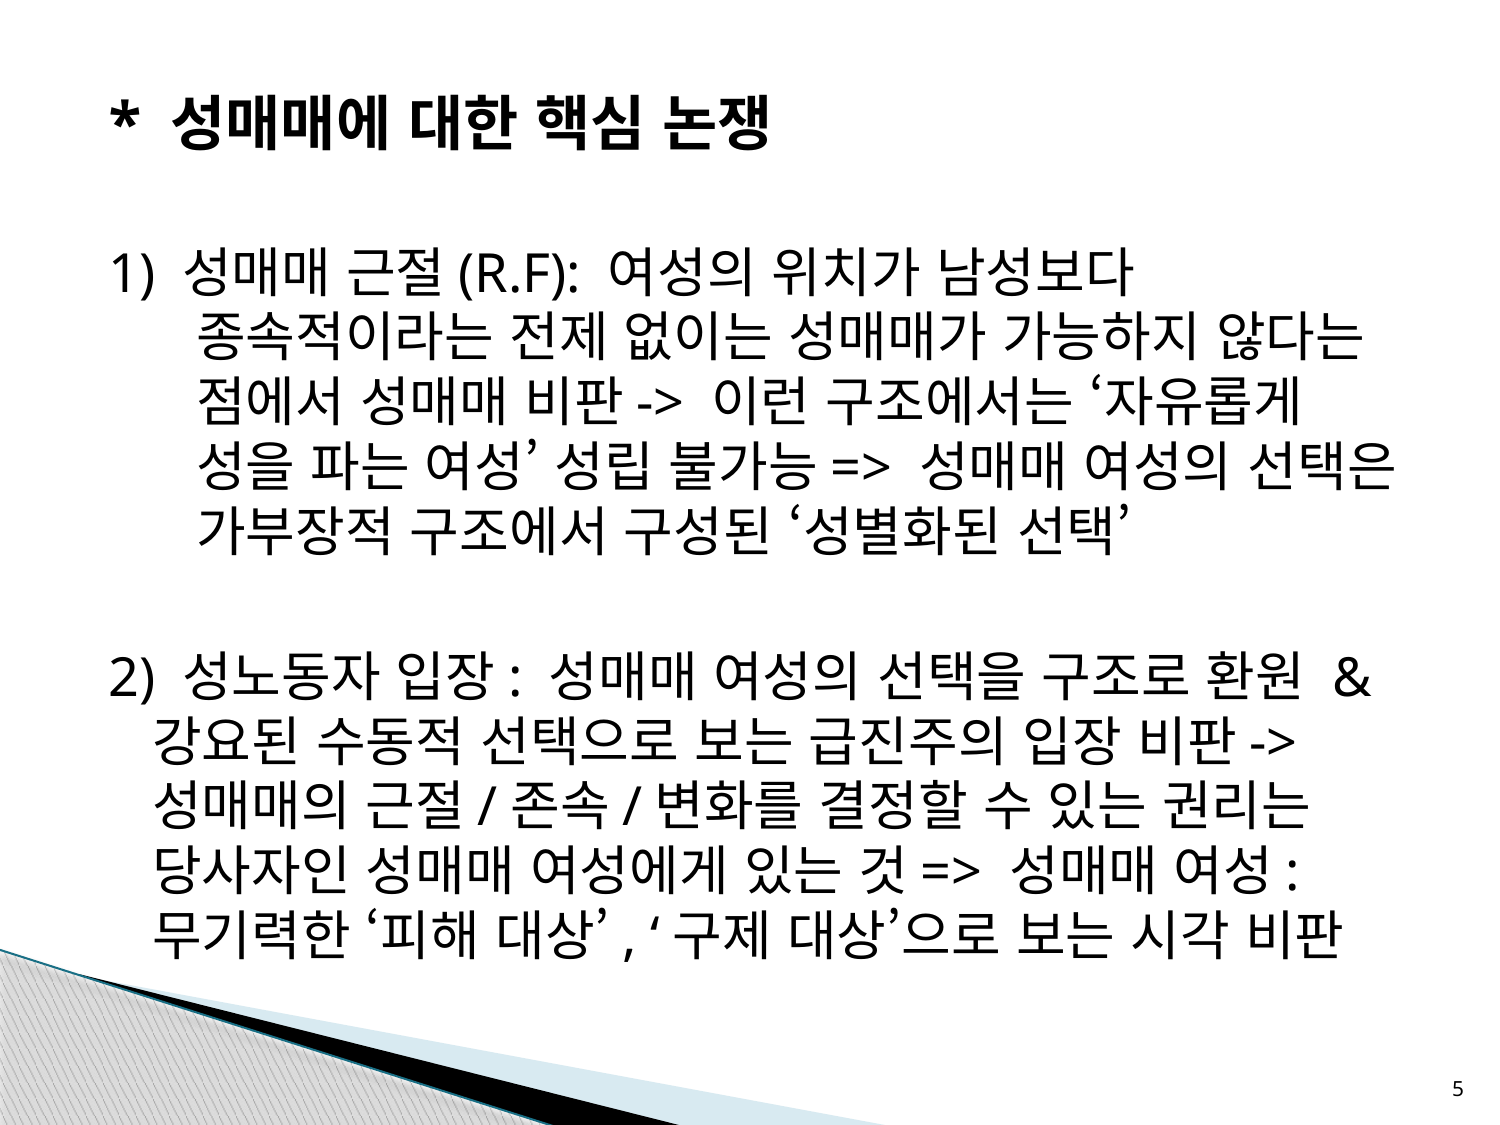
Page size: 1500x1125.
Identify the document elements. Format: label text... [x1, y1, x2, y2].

slide_number 5 [1418, 1051, 1479, 1112]
list * 성매매에 대한 핵심 논쟁 1) 성매매 근절(R.F): 여성의 위치가 남성보다 종속적이라는 전제 없이는 성매매가 가능하지 않다는 점에서 성매매 비판-> 이런 구조에서는 ‘자유롭게 성을 파는 여성’ 성립 불가능=> 성매매 여성의 선택은 가부장적 구조에서 구성된 ‘성별화된 선택’ 2) 성노동자 입장: 성매매 여성의 선택을 구조로 환원 & 강요된 수동적 선택으로 보는 급진주의 입장 비판-> 성매매의 근절/존속/변화를 결정할 수 있는 권리는 당사자인 성매매 여성에게 있는 것=> 성매매 여성: 무기력한 ‘피해 대상’, ‘구제 대상’으로 보는 시각 비판 [75, 78, 1425, 986]
